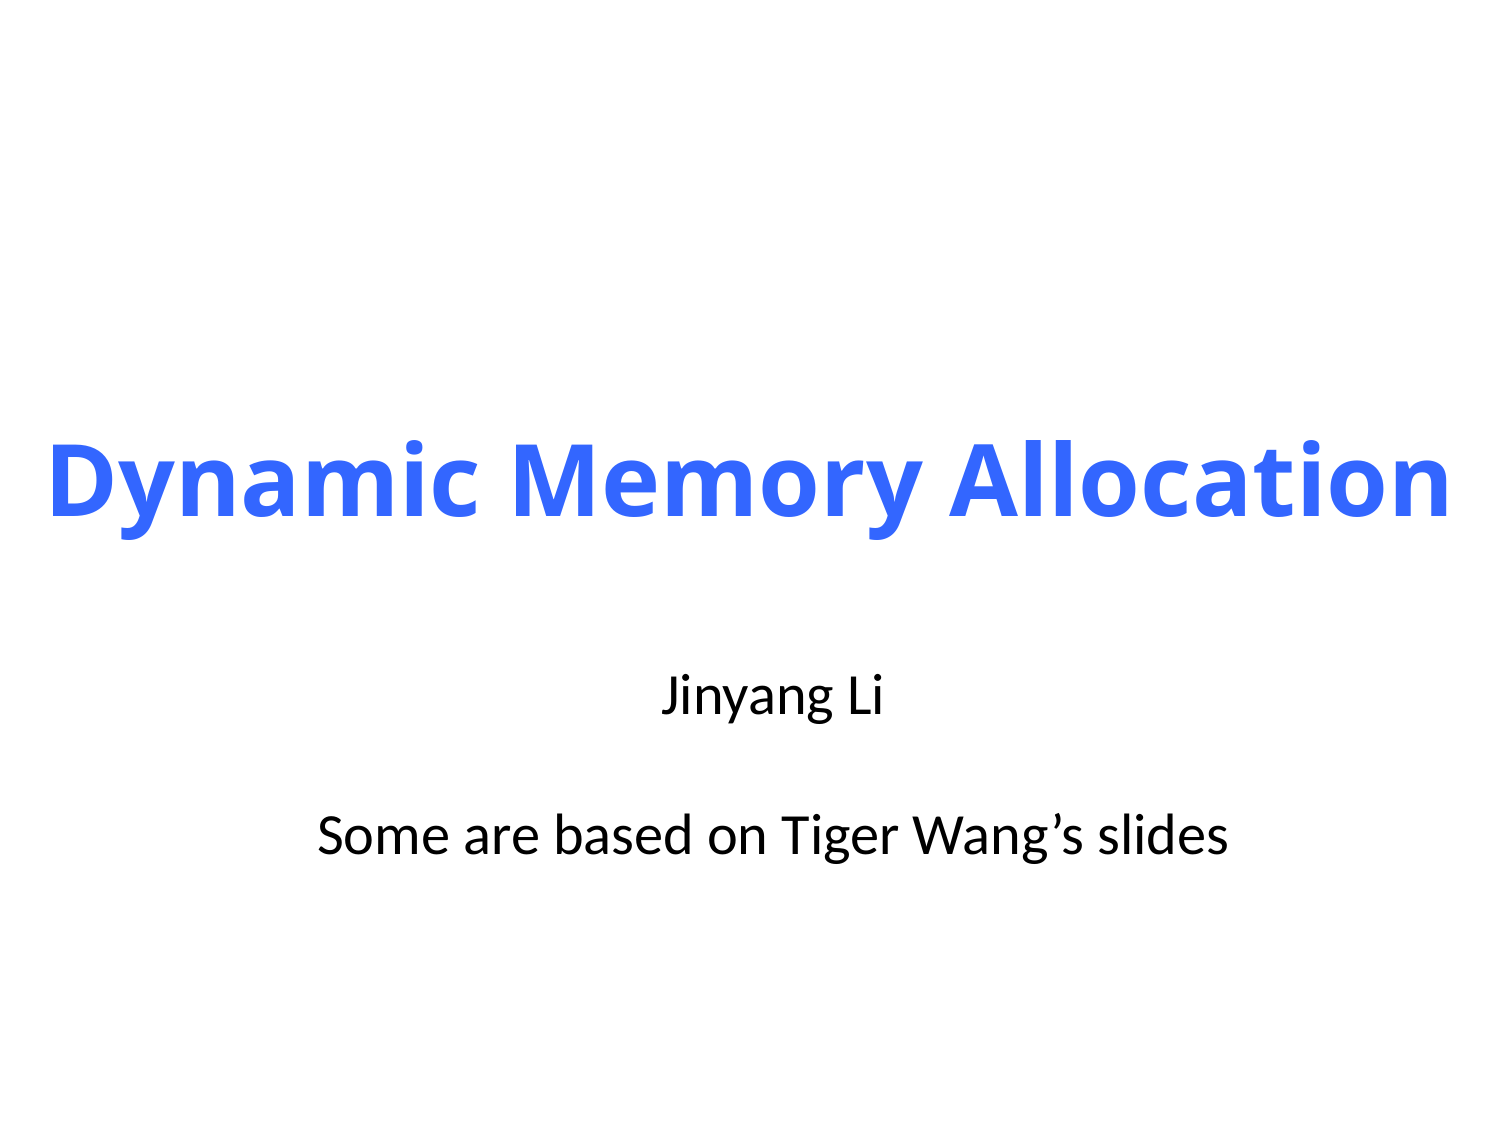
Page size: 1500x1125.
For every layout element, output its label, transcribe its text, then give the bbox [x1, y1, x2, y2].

text_box Jinyang Li Some are based on Tiger Wang’s slides [262, 650, 1285, 873]
title Dynamic Memory Allocation [0, 329, 1500, 623]
